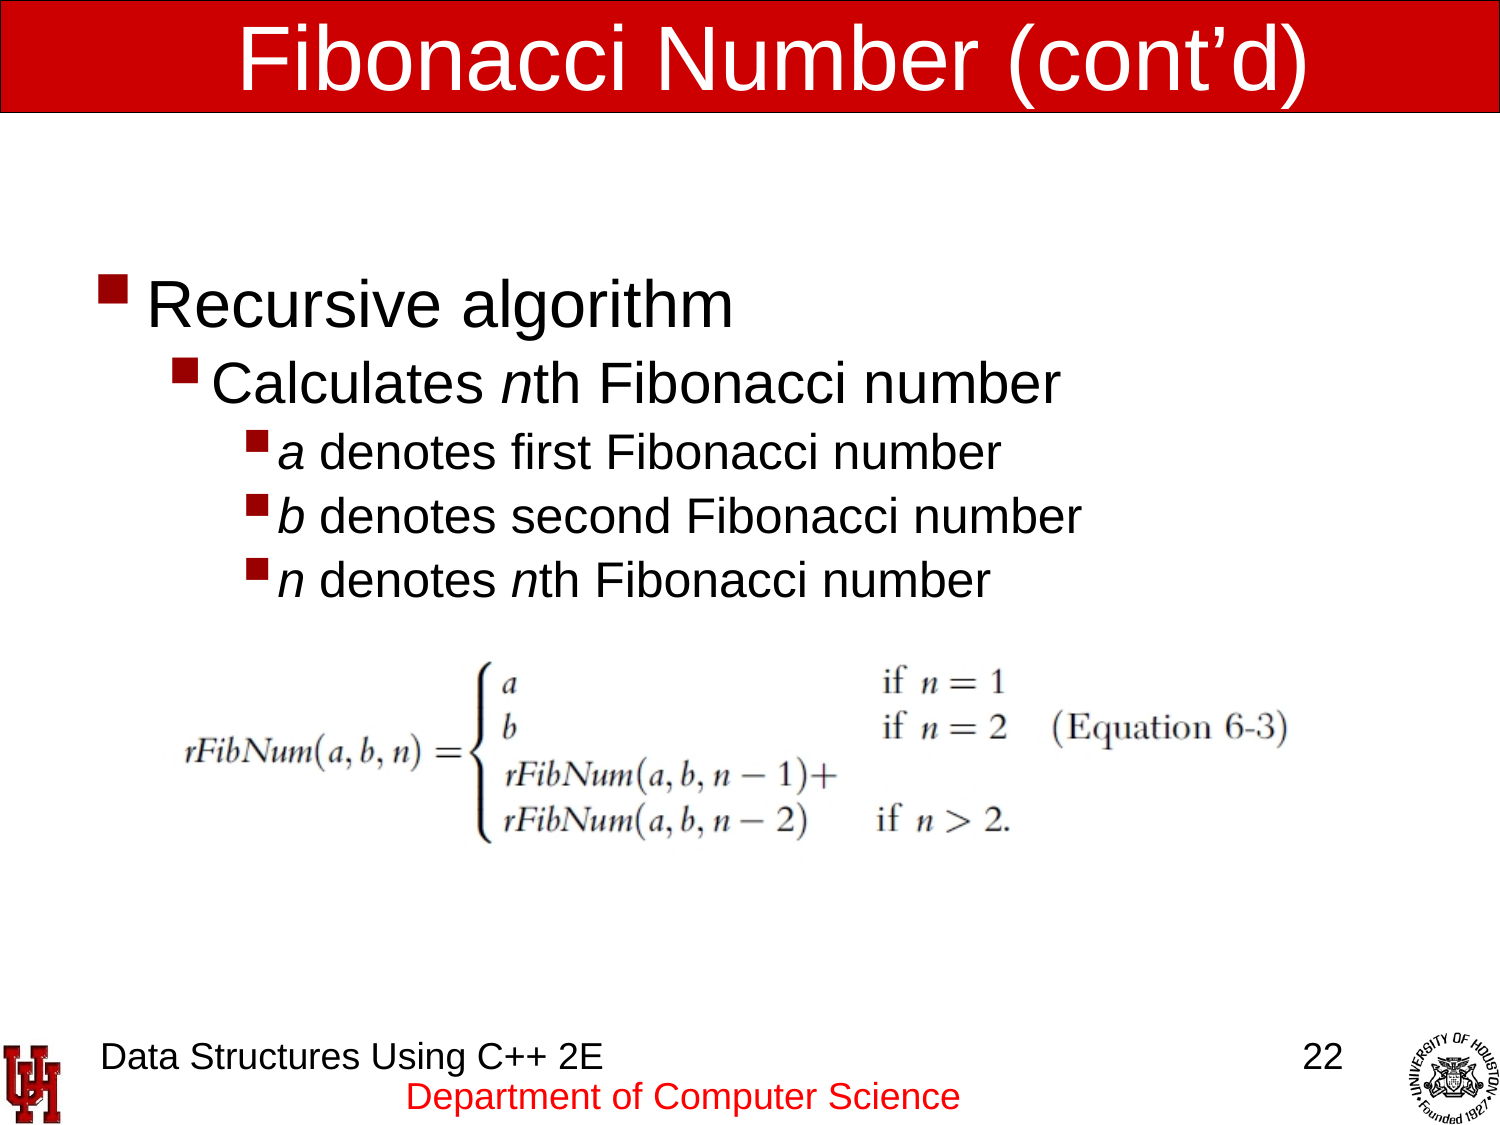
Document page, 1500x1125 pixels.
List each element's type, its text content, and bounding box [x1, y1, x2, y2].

footer Data Structures Using C++ 2E [75, 1024, 1213, 1103]
list Recursive algorithm Calculates nth Fibonacci number a denotes first Fibonacci number b denotes second Fibonacci number n denotes nth Fibonacci number [75, 262, 1425, 622]
picture [1407, 1031, 1500, 1125]
slide_number 22 [1287, 1024, 1425, 1103]
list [162, 637, 1319, 909]
picture [0, 1039, 63, 1125]
title Fibonacci Number (cont’d) [99, 0, 1450, 113]
